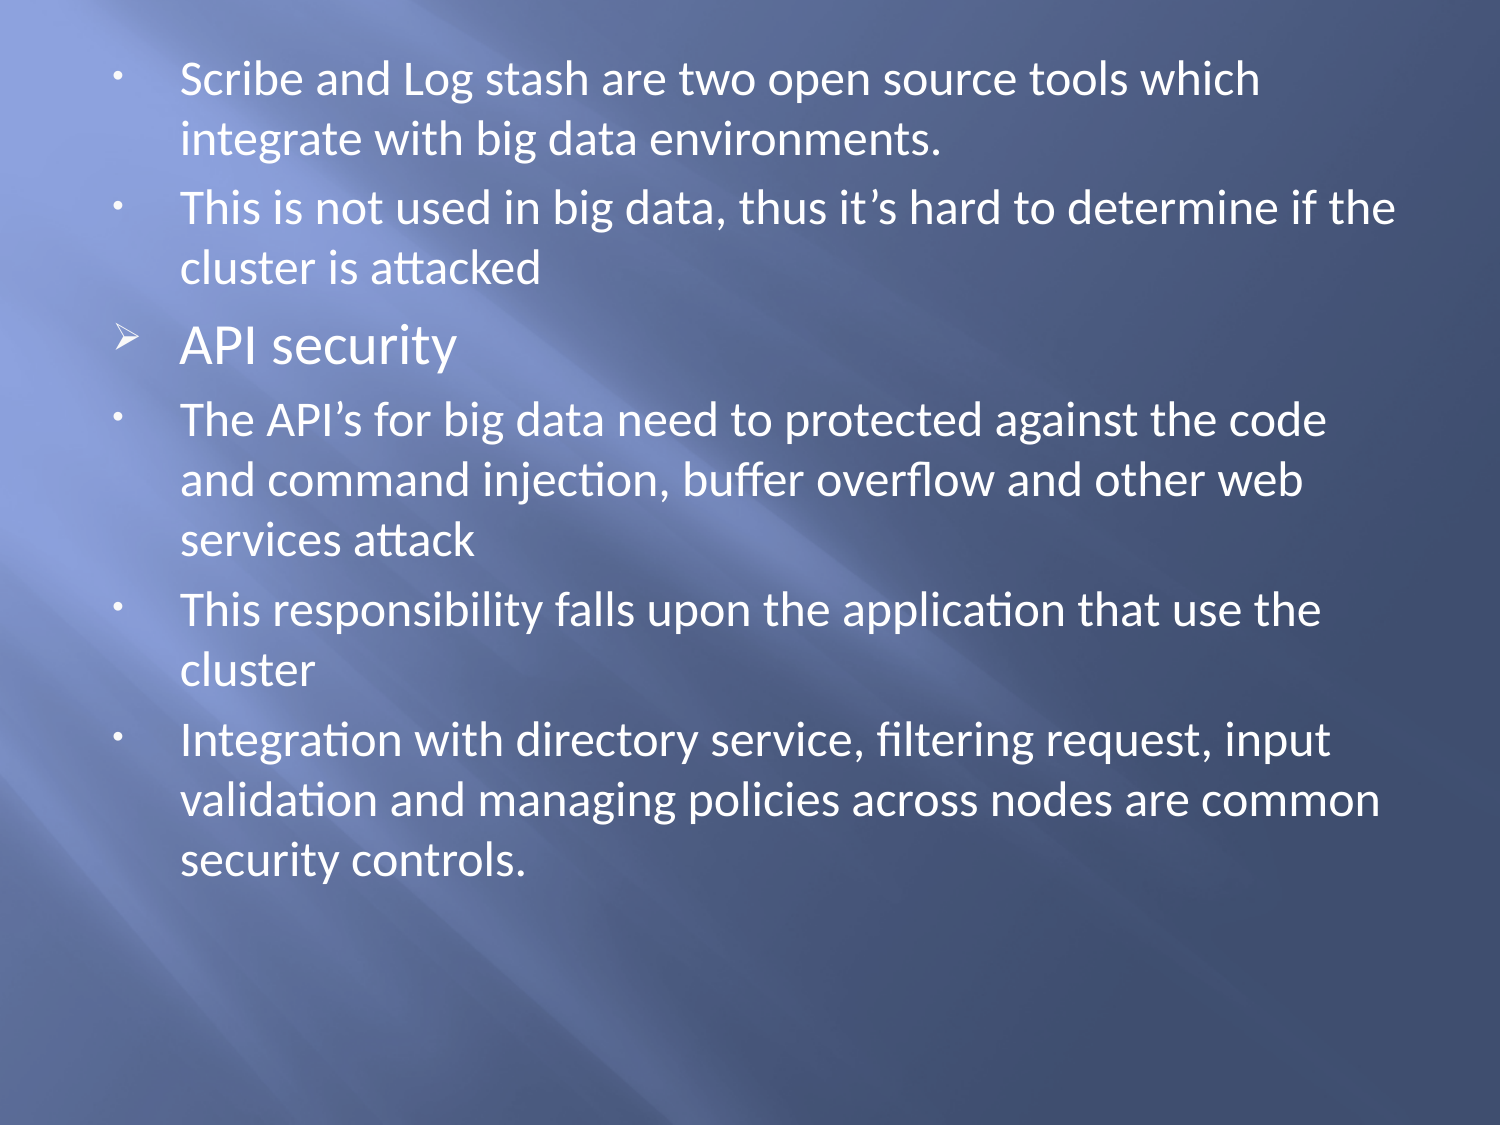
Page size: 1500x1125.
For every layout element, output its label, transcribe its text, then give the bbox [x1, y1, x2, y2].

list Scribe and Log stash are two open source tools which integrate with big data environments. This is not used in big data, thus it’s hard to determine if the cluster is attacked API security The API’s for big data need to protected against the code and command injection, buffer overflow and other web services attack This responsibility falls upon the application that use the cluster Integration with directory service, filtering request, input validation and managing policies across nodes are common security controls. [75, 37, 1425, 1035]
